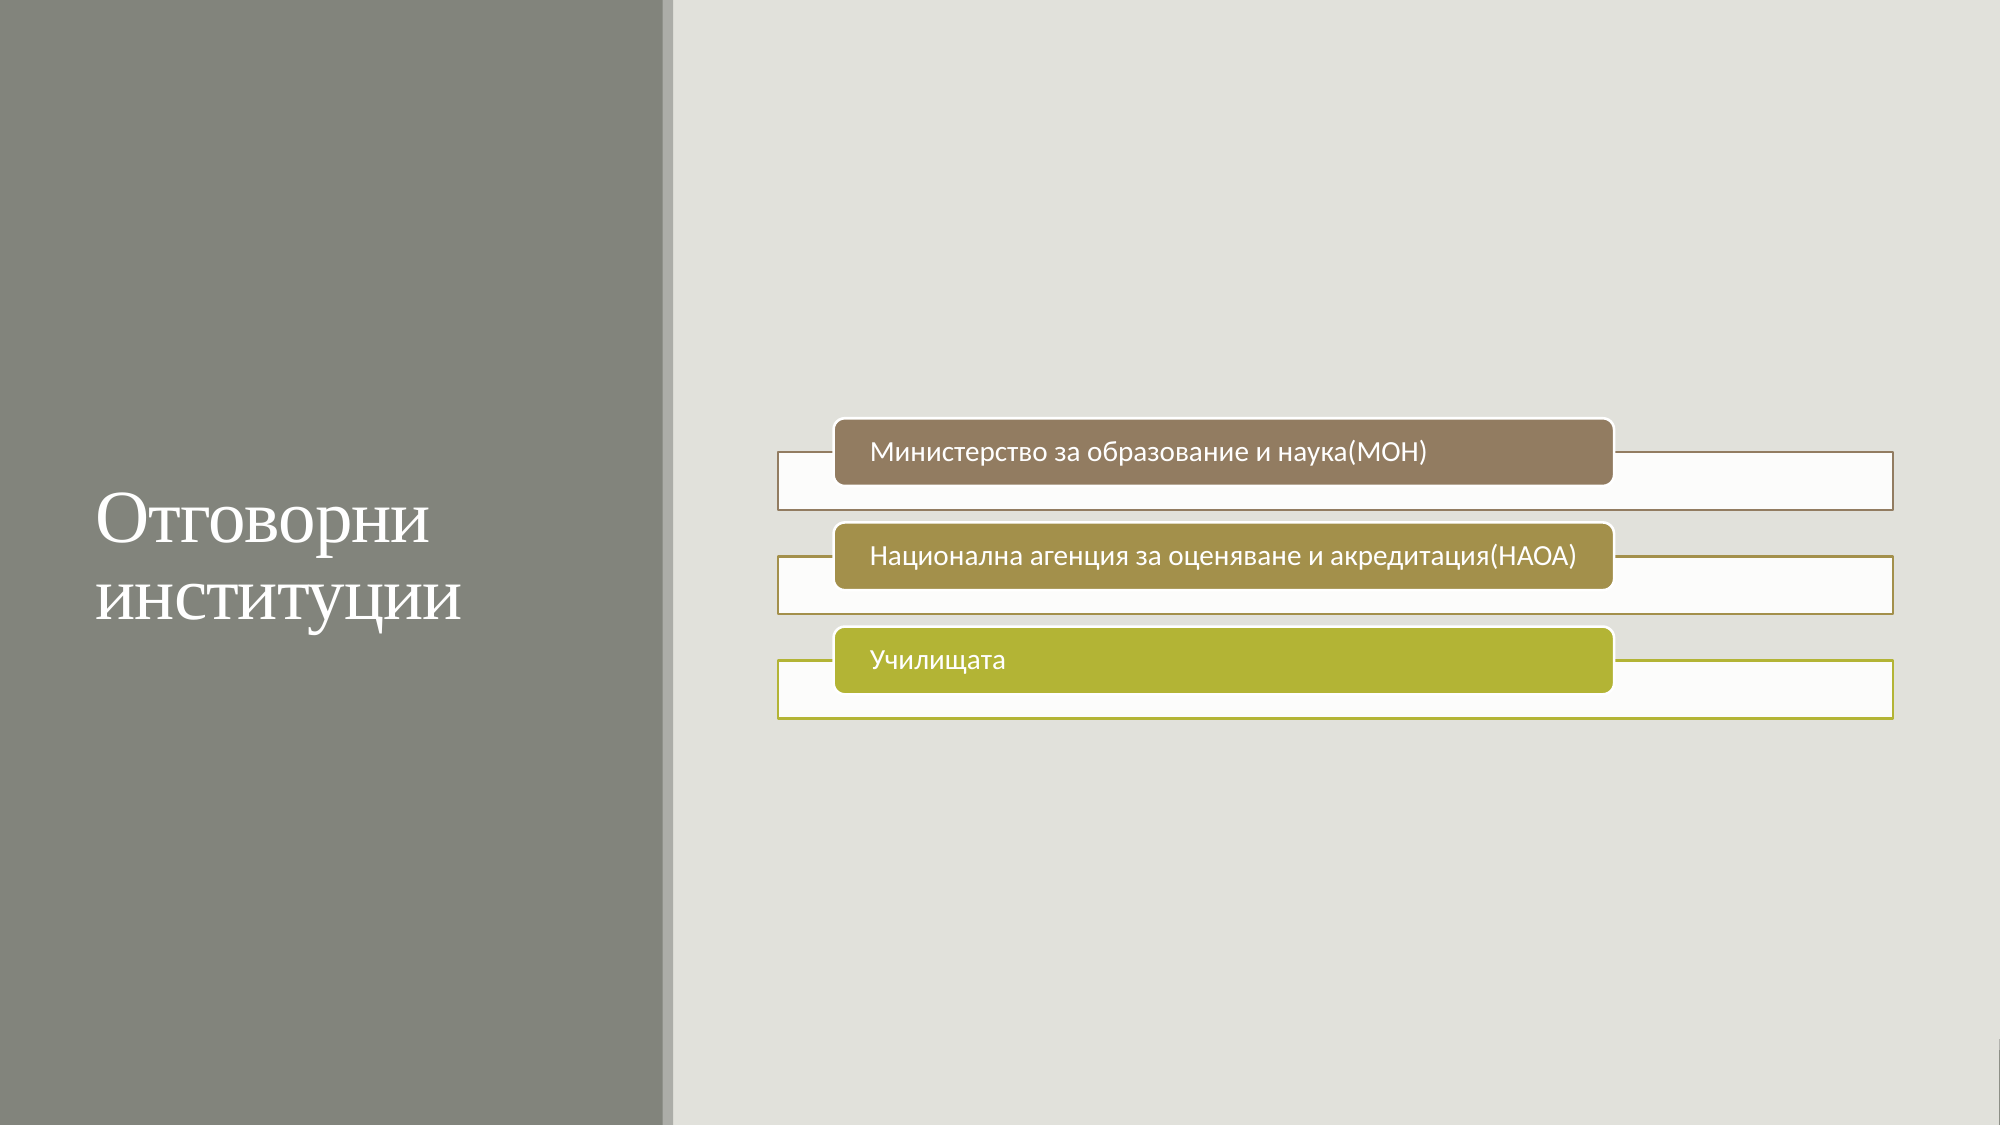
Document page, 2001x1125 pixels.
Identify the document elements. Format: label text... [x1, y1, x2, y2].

title Отговорни институции [80, 84, 587, 1032]
text_box [0, 0, 661, 1125]
text_box [674, 0, 2000, 1125]
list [777, 104, 1894, 1033]
text_box [661, 0, 674, 1125]
